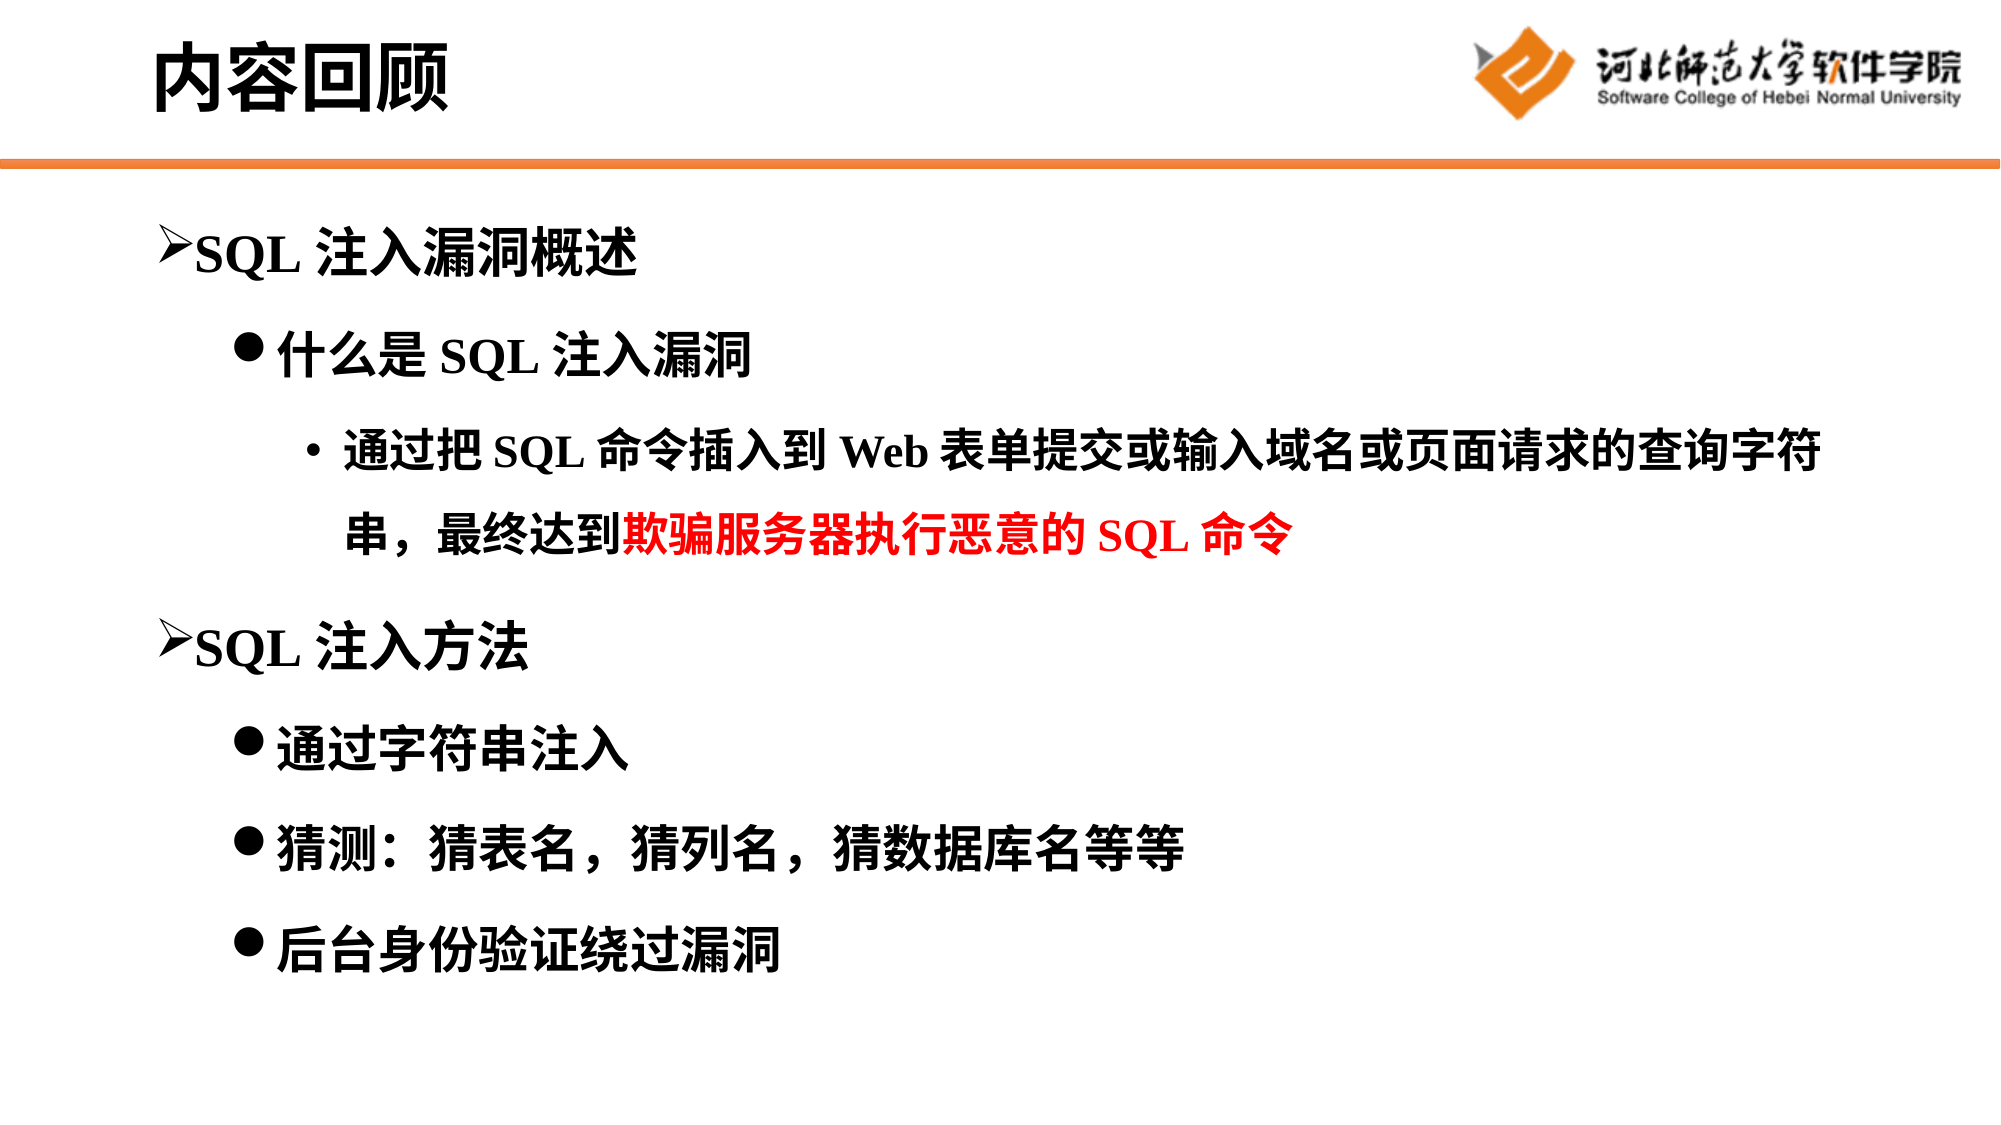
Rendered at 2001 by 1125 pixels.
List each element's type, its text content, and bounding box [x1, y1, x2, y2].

title 内容回顾 [135, 8, 1861, 155]
picture [1861, 18, 1988, 126]
list SQL注入漏洞概述 什么是SQL注入漏洞 通过把SQL命令插入到Web表单提交或输入域名或页面请求的查询字符串，最终达到欺骗服务器执行恶意的SQL命令 SQL注入方法 通过字符串注入 猜测：猜表名，猜列名，猜数据库名等等 后台身份验证绕过漏洞 [139, 178, 1865, 988]
